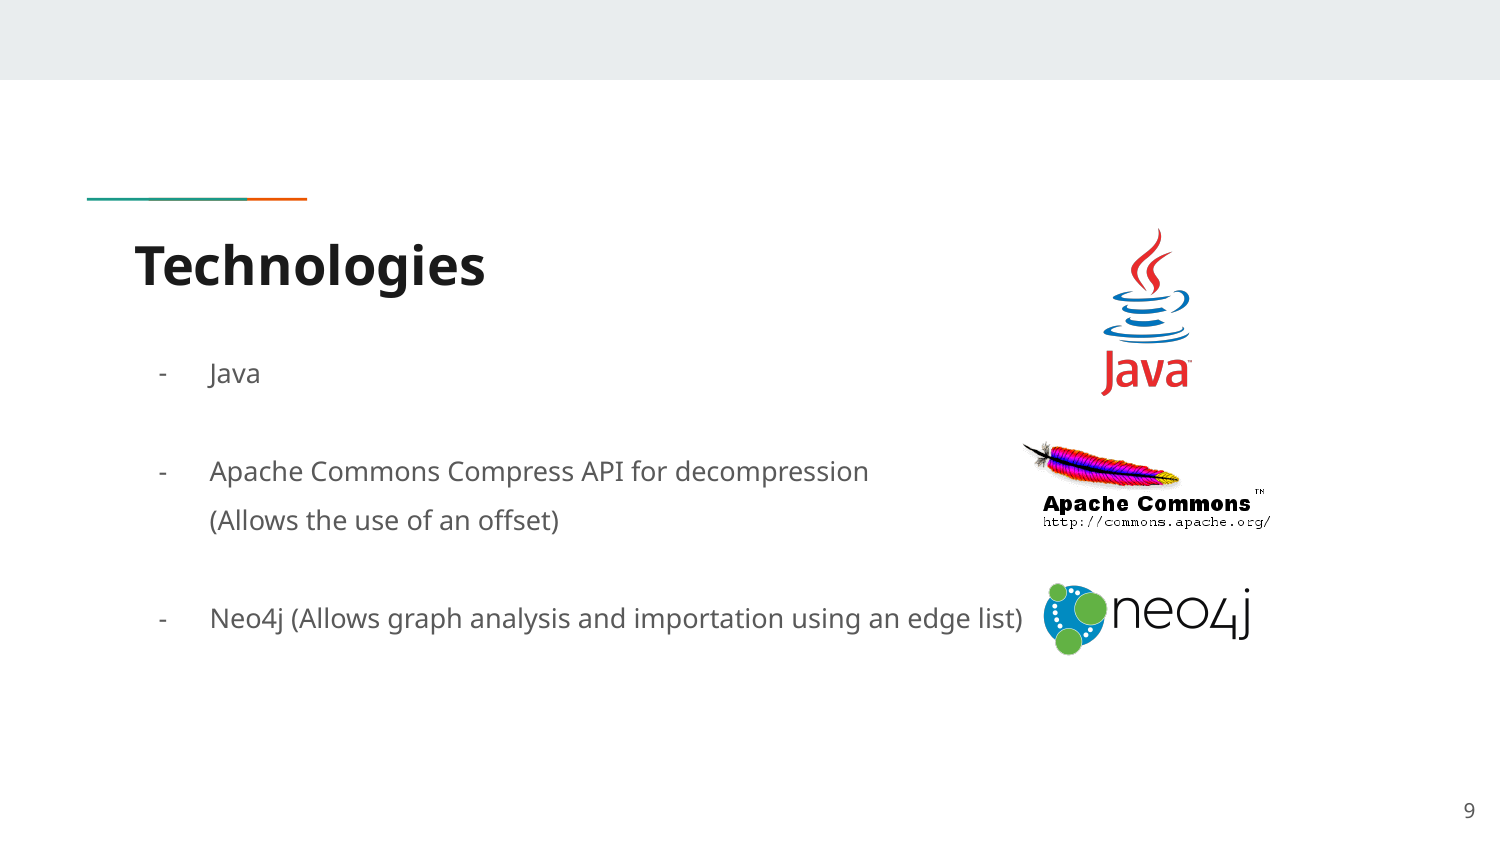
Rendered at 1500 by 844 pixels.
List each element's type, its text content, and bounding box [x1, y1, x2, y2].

title Technologies [119, 216, 1381, 305]
slide_number ‹#› [1400, 779, 1491, 844]
picture [1036, 574, 1257, 664]
picture [1022, 441, 1331, 530]
list Java Apache Commons Compress API for decompression (Allows the use of an offset) Neo4j (Allows graph analysis and importation using an edge list) [119, 341, 1381, 712]
picture [1101, 228, 1192, 396]
